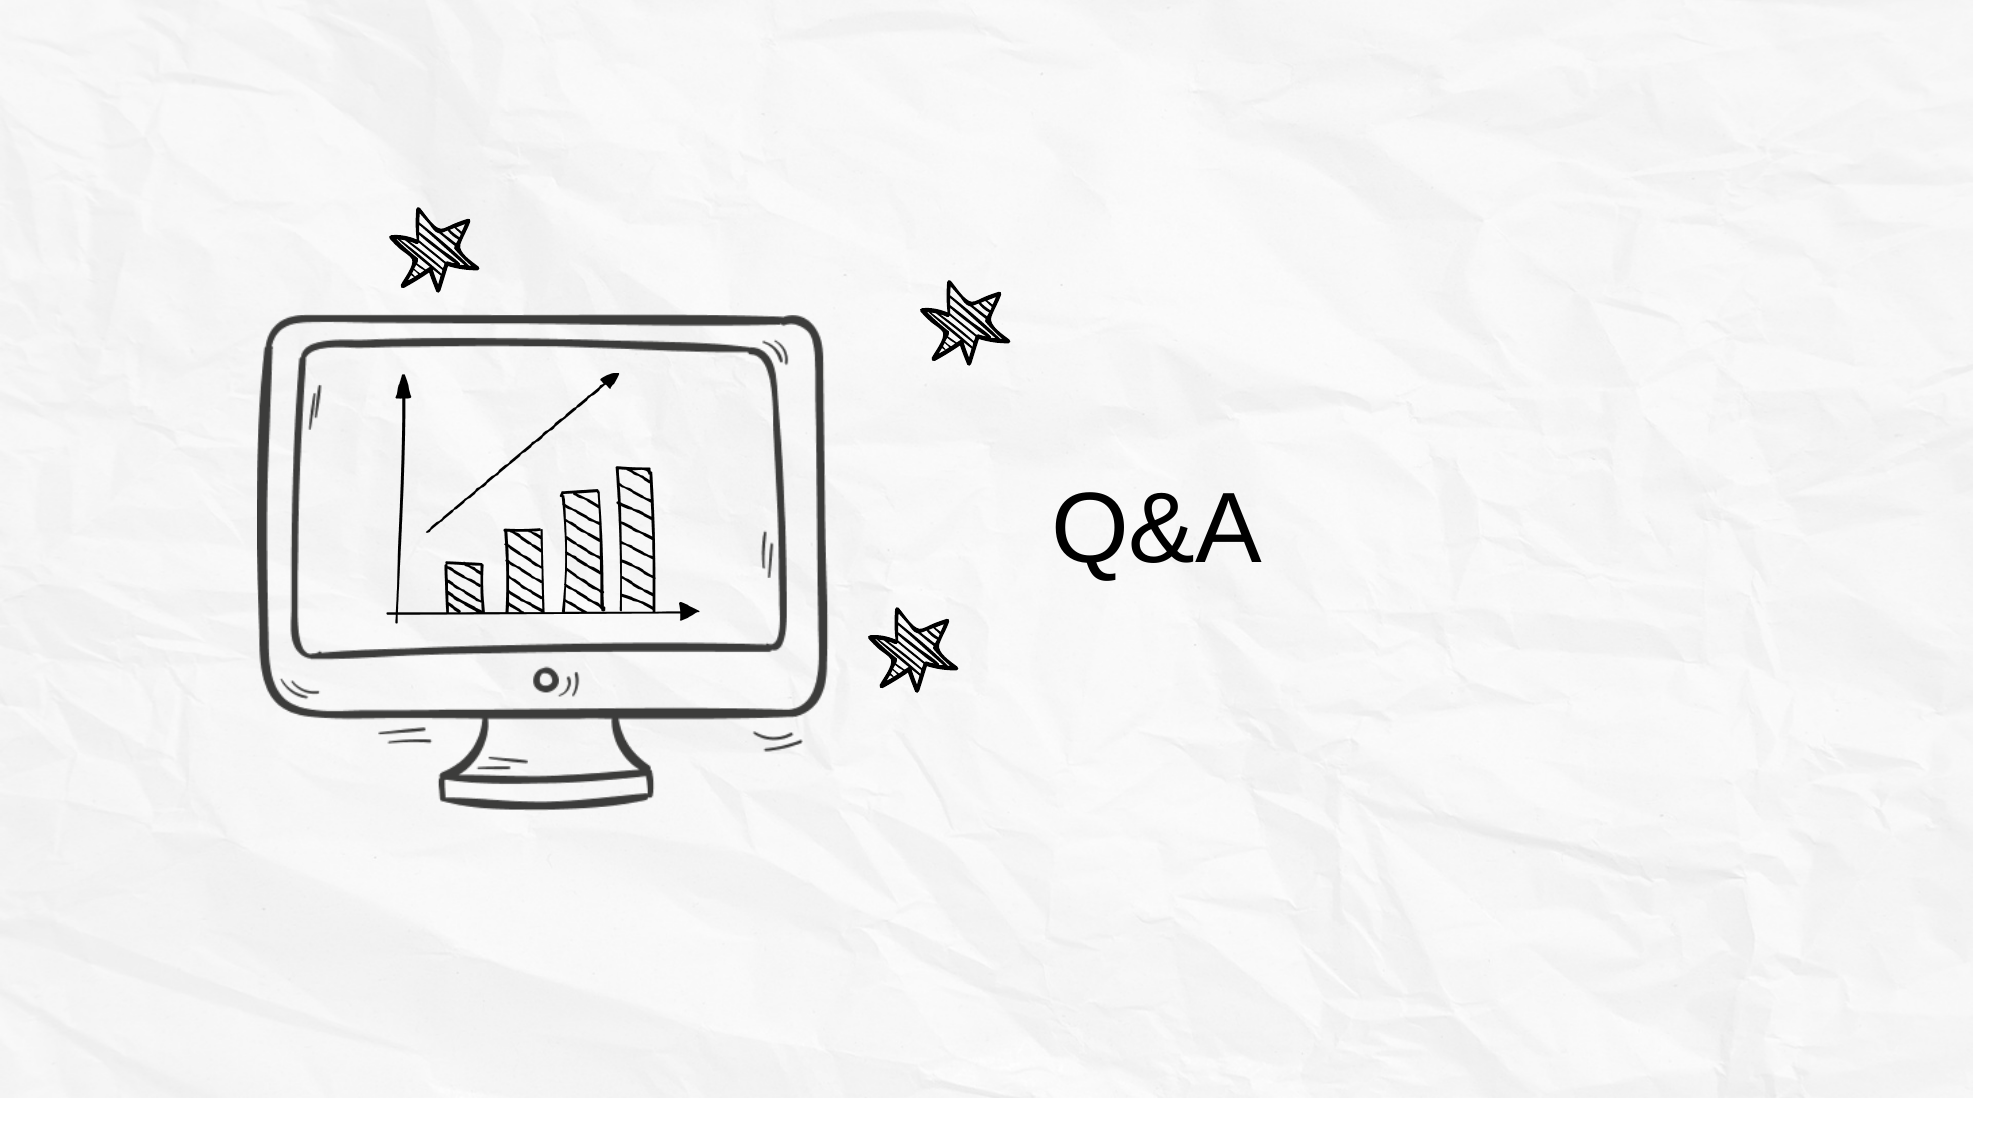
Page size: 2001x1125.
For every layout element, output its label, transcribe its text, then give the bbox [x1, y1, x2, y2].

text_box [389, 207, 480, 293]
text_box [257, 314, 830, 811]
text_box [868, 607, 959, 693]
text_box Q&A [1036, 455, 1654, 592]
text_box [920, 280, 1011, 366]
